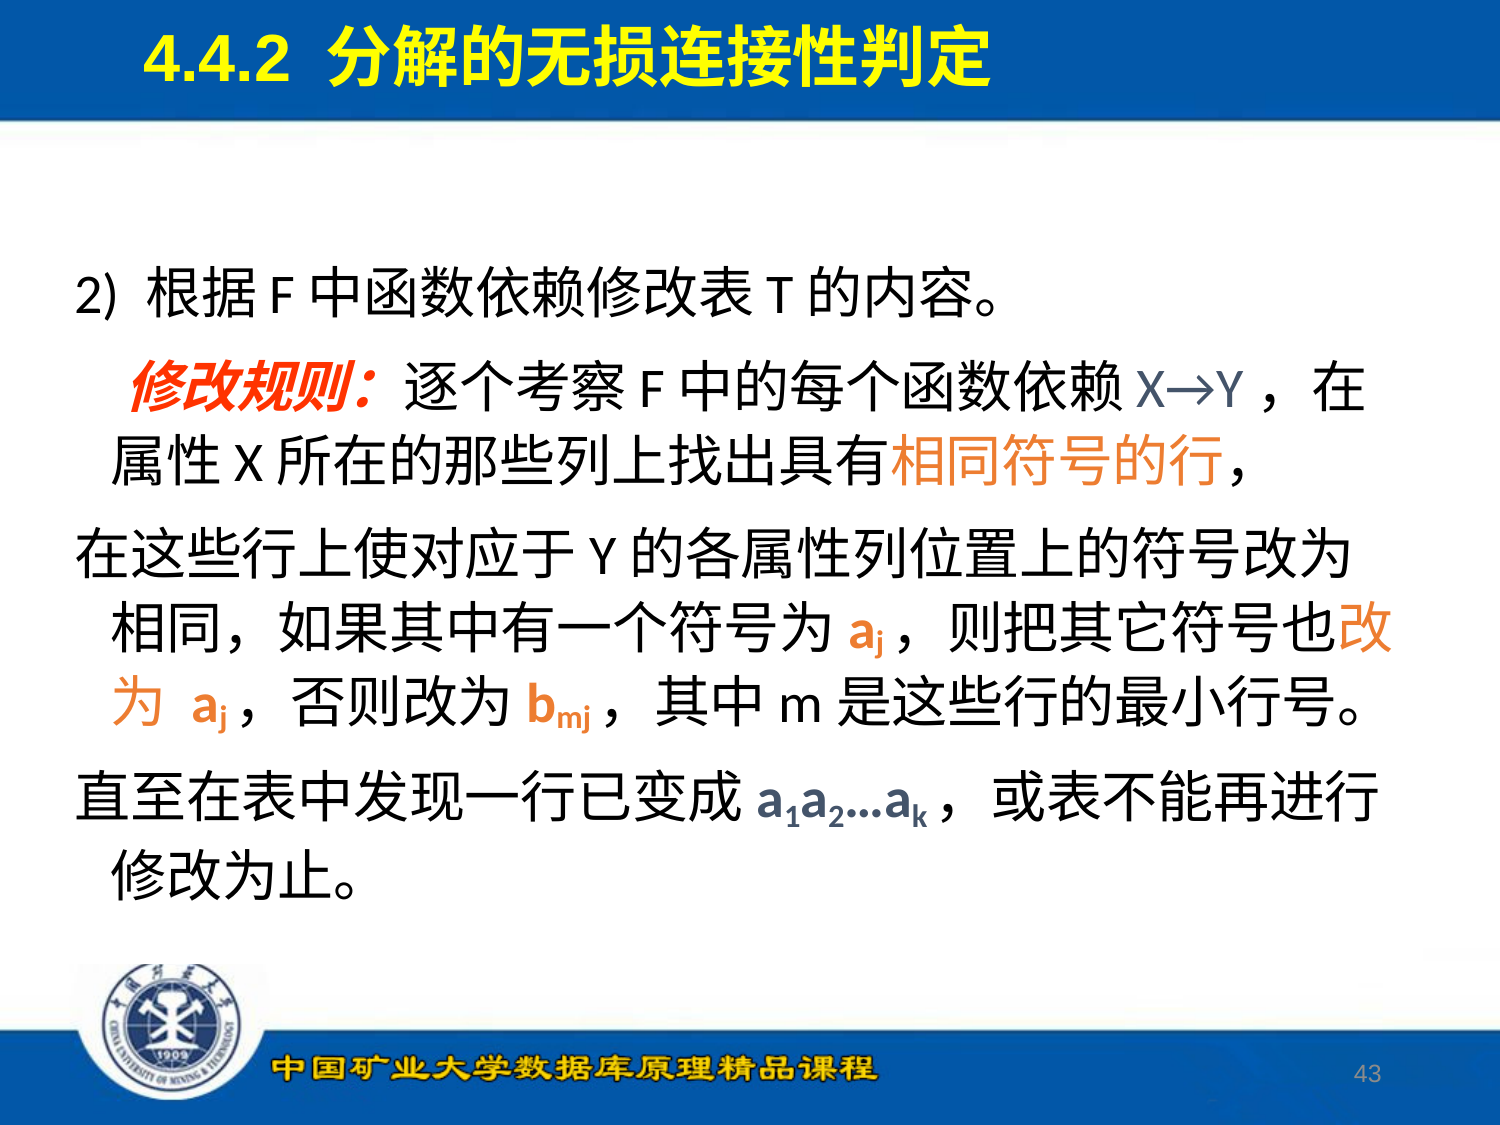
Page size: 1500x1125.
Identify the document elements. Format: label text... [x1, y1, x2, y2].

picture [0, 0, 1500, 1125]
text_box 4.4.2 分解的无损连接性判定 [128, 7, 1059, 102]
slide_number 43 [1059, 1042, 1397, 1103]
list 2) 根据F中函数依赖修改表T的内容。 修改规则：逐个考察F中的每个函数依赖X→Y，在属性X所在的那些列上找出具有相同符号的行， 在这些行上使对应于Y的各属性列位置上的符号改为相同，如果其中有一个符号为aj，则把其它符号也改为 aj，否则改为bmj，其中m是这些行的最小行号。 直至在表中发现一行已变成a1a2…ak，或表不能再进行修改为止。 [59, 243, 1424, 965]
